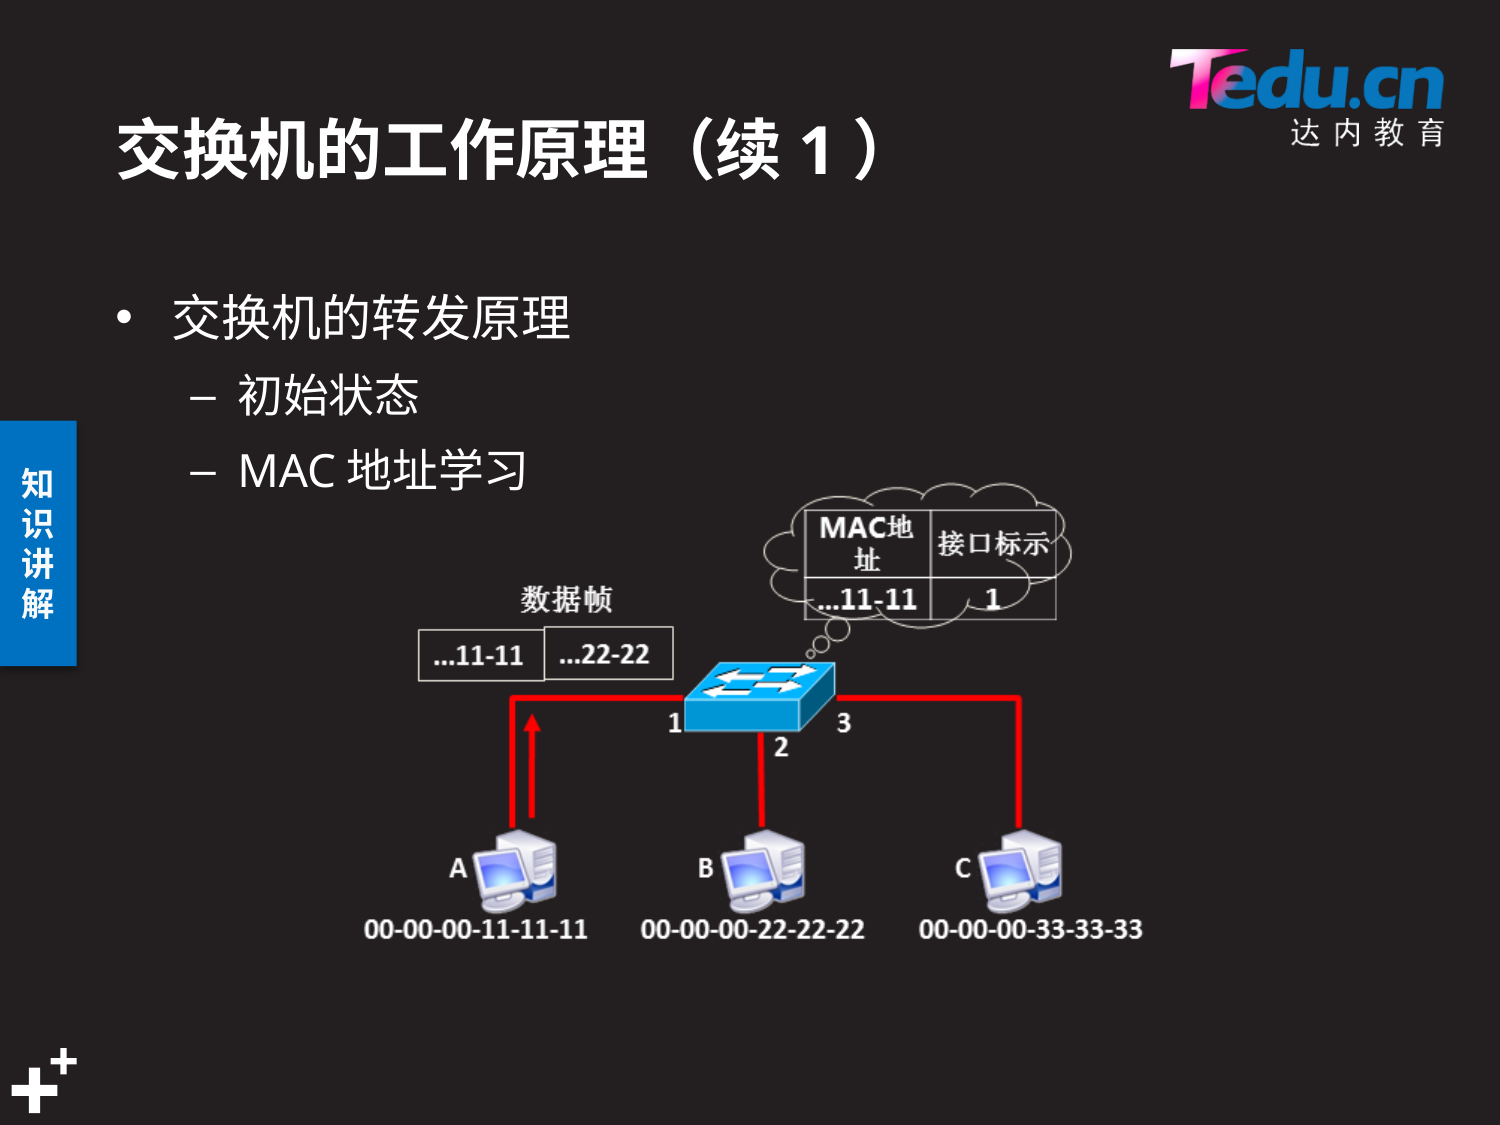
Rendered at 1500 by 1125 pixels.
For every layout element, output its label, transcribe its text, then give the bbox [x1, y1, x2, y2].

list 交换机的转发原理 初始状态 MAC地址学习 [100, 267, 1349, 511]
picture [336, 420, 1202, 958]
picture [1157, 35, 1459, 162]
title 交换机的工作原理（续1） [100, 89, 1211, 207]
